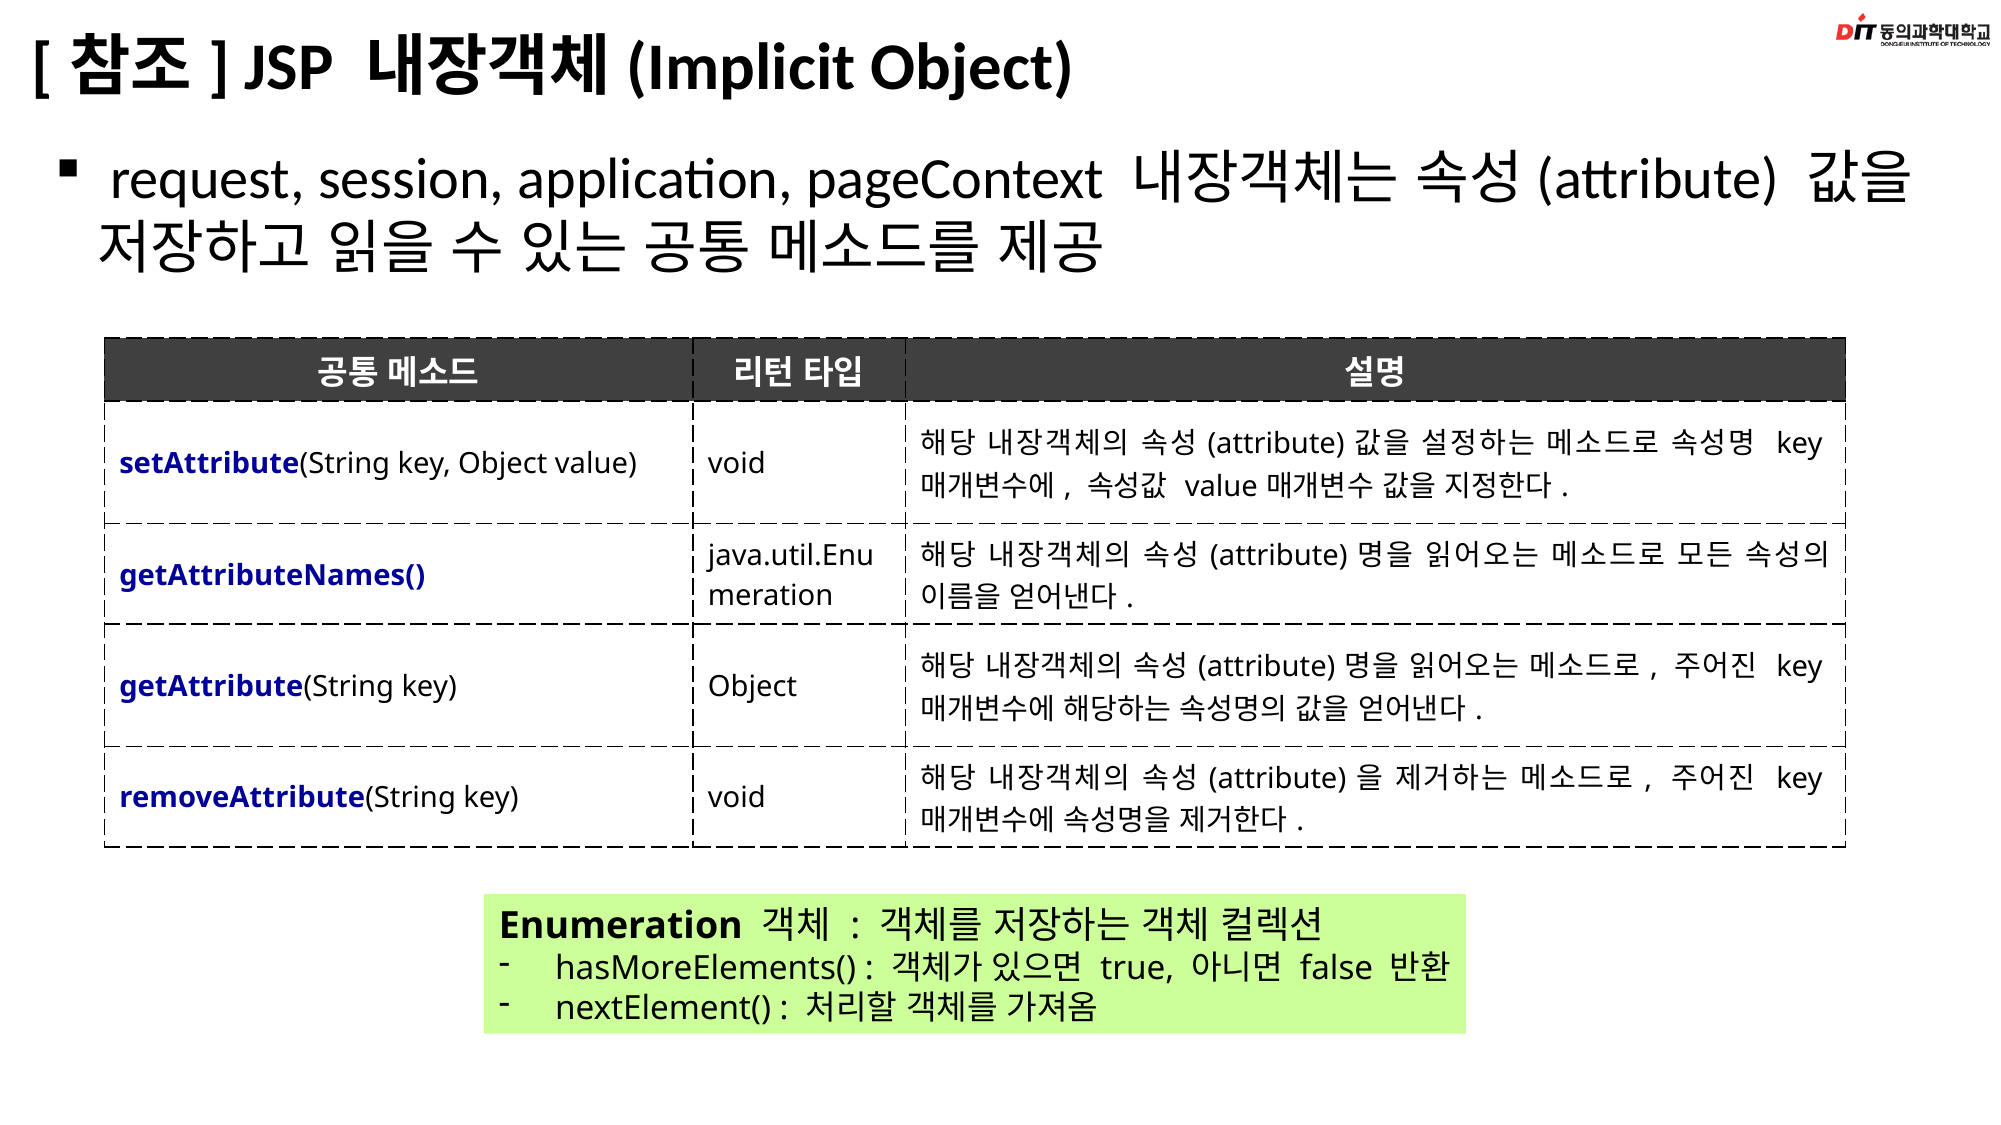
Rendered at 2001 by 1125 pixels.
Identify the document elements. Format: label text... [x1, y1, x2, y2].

table_cell 해당 내장객체의 속성(attribute)을 제거하는 메소드로, 주어진 key매개변수에 속성명을 제거한다. [905, 746, 1846, 847]
list request, session, application, pageContext 내장객체는 속성(attribute) 값을 저장하고 읽을 수 있는 공통 메소드를 제공 [55, 132, 1945, 1043]
table_cell void [693, 401, 905, 523]
text_box Enumeration 객체 : 객체를 저장하는 객체 컬렉션 hasMoreElements() : 객체가 있으면 true, 아니면 false 반환 nextElement() : 처리할 객체를 가져옴 [484, 894, 1466, 1034]
table_cell 해당 내장객체의 속성(attribute)명을 읽어오는 메소드로 모든 속성의 이름을 얻어낸다. [905, 523, 1846, 624]
table_cell removeAttribute(String key) [104, 746, 693, 847]
table_cell 해당 내장객체의 속성(attribute)명을 읽어오는 메소드로, 주어진 key매개변수에 해당하는 속성명의 값을 얻어낸다. [905, 624, 1846, 746]
table_cell java.util.Enumeration [693, 523, 905, 624]
picture [1836, 13, 1990, 46]
table_cell void [693, 746, 905, 847]
table_header 설명 [905, 338, 1846, 401]
table_header 리턴 타입 [693, 338, 905, 401]
table_cell setAttribute(String key, Object value) [104, 401, 693, 523]
table_cell getAttributeNames() [104, 523, 693, 624]
table_cell Object [693, 624, 905, 746]
table_header 공통 메소드 [104, 338, 693, 401]
table_cell getAttribute(String key) [104, 624, 693, 746]
table_cell 해당 내장객체의 속성(attribute)값을 설정하는 메소드로 속성명 key매개변수에, 속성값 value매개변수 값을 지정한다. [905, 401, 1846, 523]
title [참조] JSP 내장객체(Implicit Object) [31, 11, 1700, 114]
